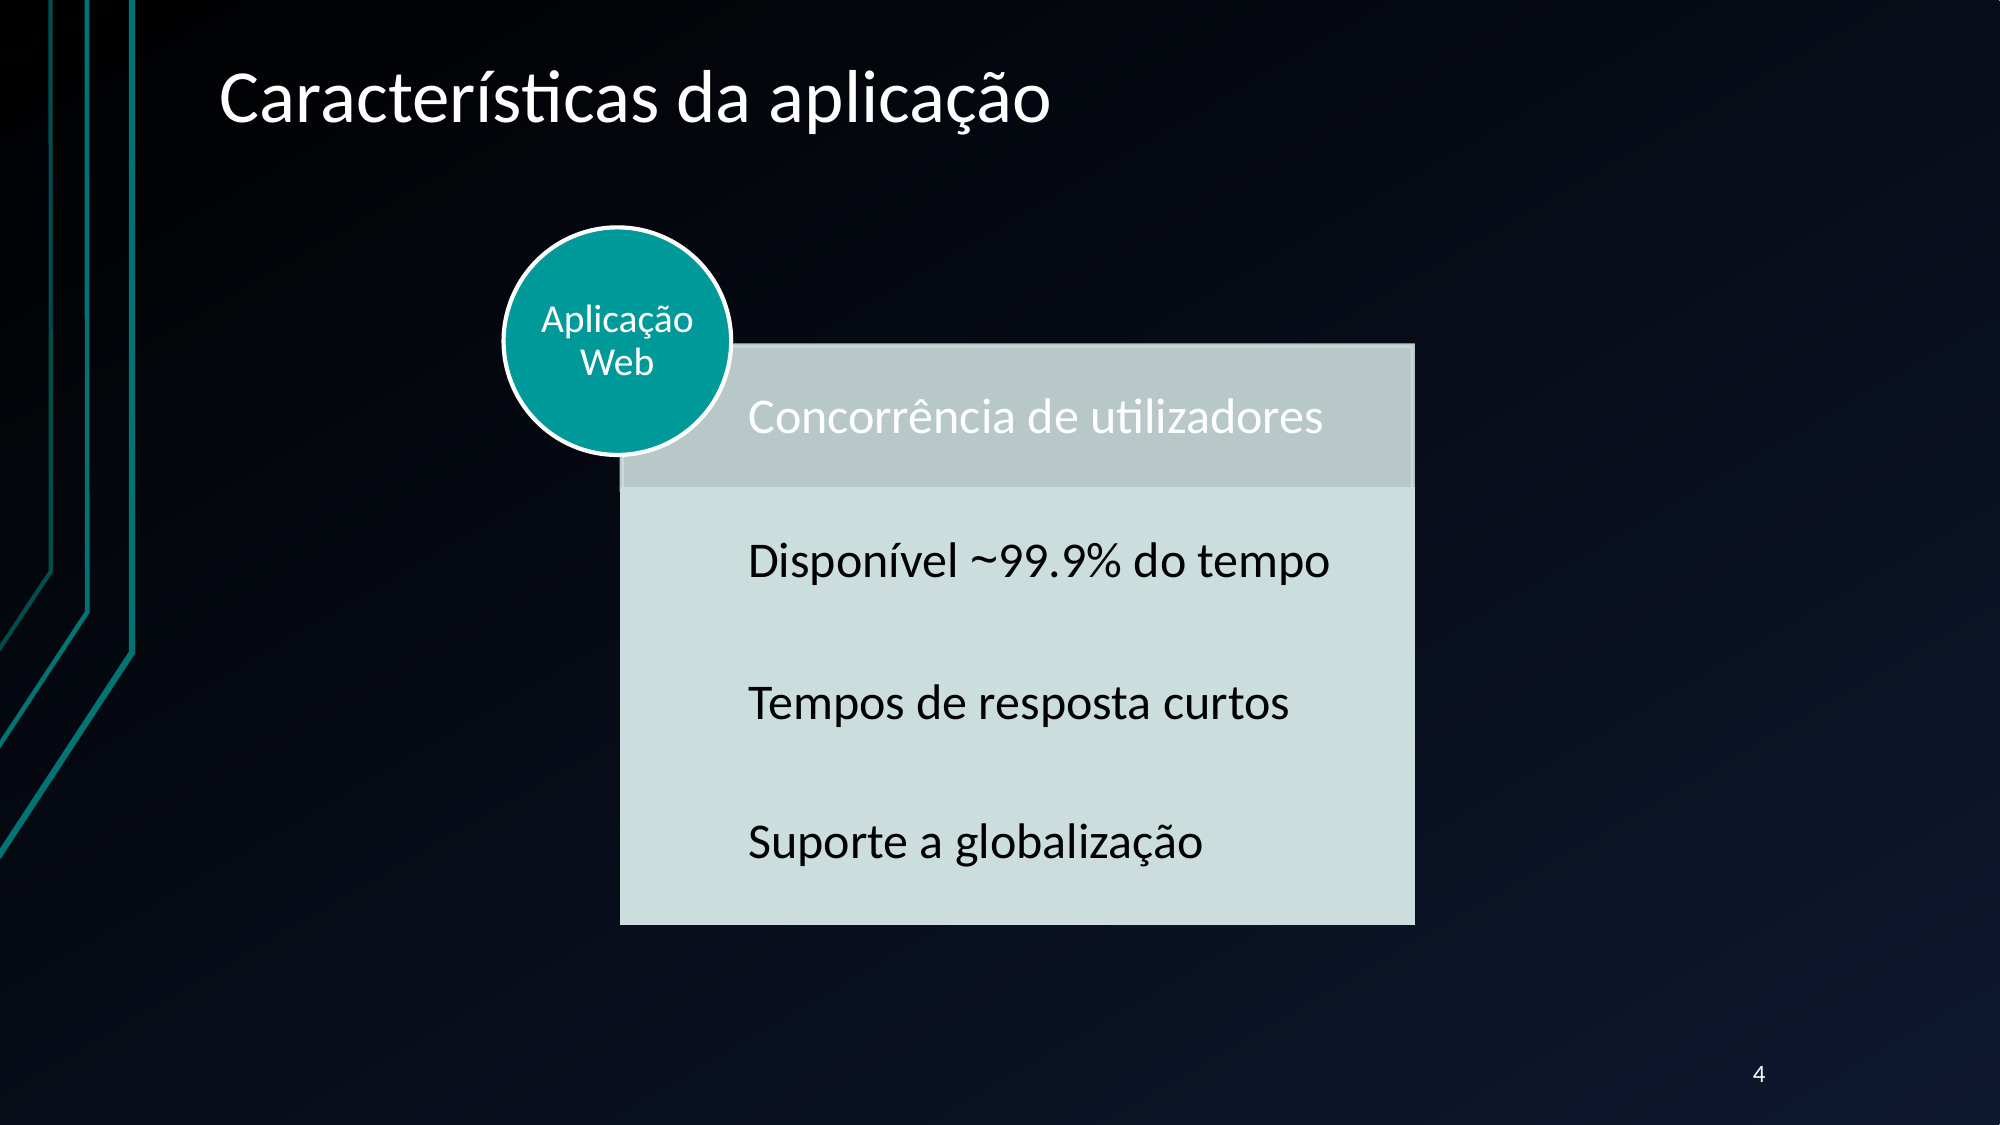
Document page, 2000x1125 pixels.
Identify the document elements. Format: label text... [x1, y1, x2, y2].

text_box [620, 783, 1415, 925]
slide_number 4 [1732, 1042, 1900, 1103]
title Características da aplicação [199, 45, 1900, 149]
text_box Suporte a globalização [748, 783, 1413, 915]
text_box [160, 63, 1638, 774]
